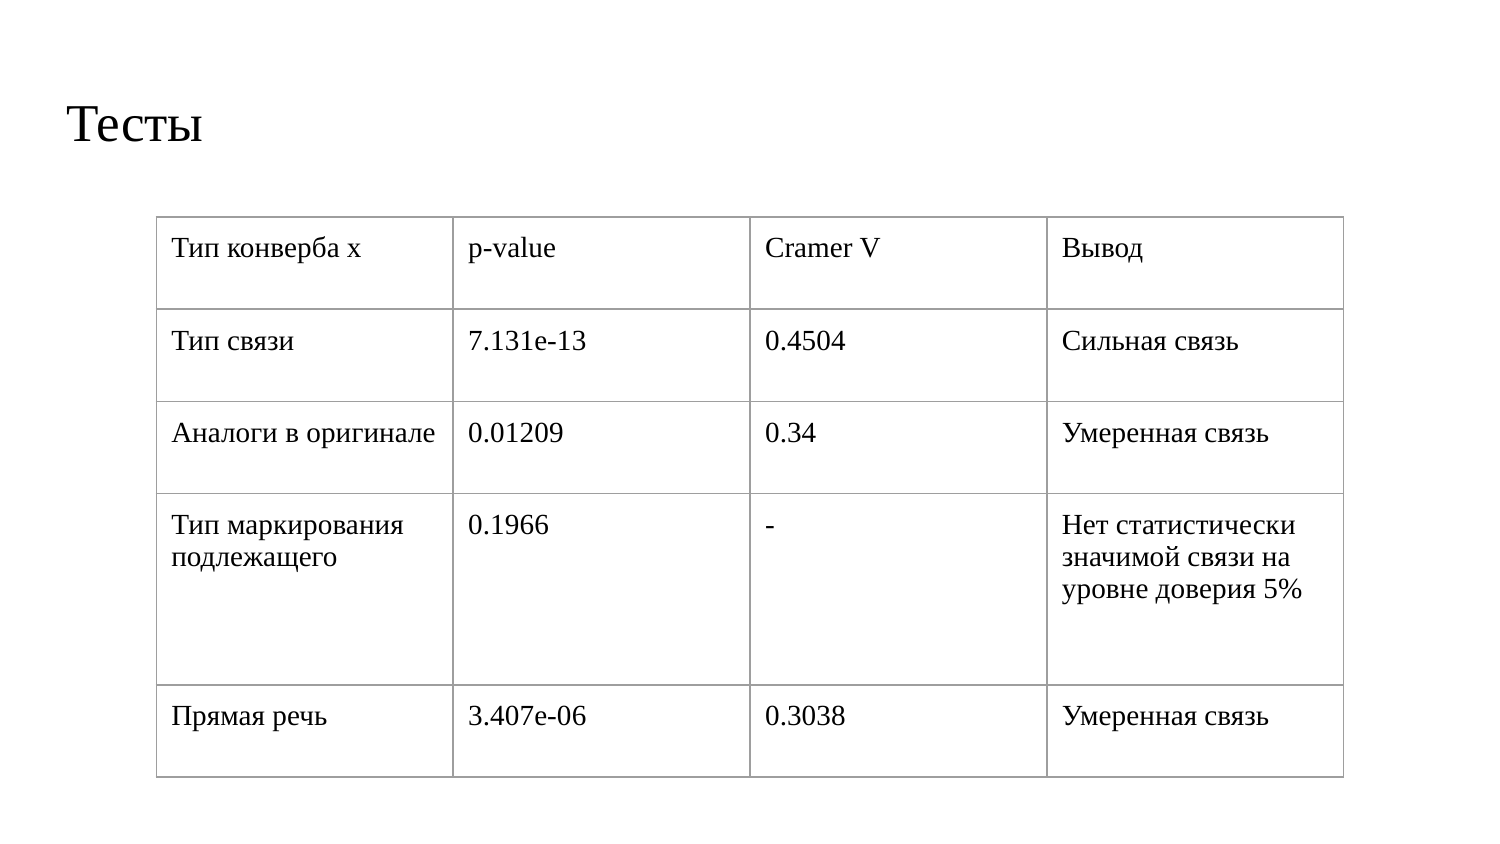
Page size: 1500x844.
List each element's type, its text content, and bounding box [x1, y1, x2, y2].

table_cell Умеренная связь [1048, 686, 1343, 776]
table_header Тип конверба х [157, 218, 452, 308]
table_header Cramer V [751, 218, 1046, 308]
table_cell 3.407e-06 [454, 686, 749, 776]
table_cell Прямая речь [157, 686, 452, 776]
table_cell Тип связи [157, 310, 452, 401]
table_cell 0.1966 [454, 494, 749, 684]
table_cell 0.4504 [751, 310, 1046, 401]
title Тесты [51, 72, 1449, 167]
table_cell Нет статистически значимой связи на уровне доверия 5% [1048, 494, 1343, 684]
table_cell - [751, 494, 1046, 684]
table_cell Аналоги в оригинале [157, 402, 452, 493]
table_cell Умеренная связь [1048, 402, 1343, 493]
table_cell 7.131e-13 [454, 310, 749, 401]
table_cell 0.3038 [751, 686, 1046, 776]
table_cell 0.34 [751, 402, 1046, 493]
table_cell Тип маркирования подлежащего [157, 494, 452, 684]
table_cell 0.01209 [454, 402, 749, 493]
table_header p-value [454, 218, 749, 308]
table_header Вывод [1048, 218, 1343, 308]
table_cell Сильная связь [1048, 310, 1343, 401]
